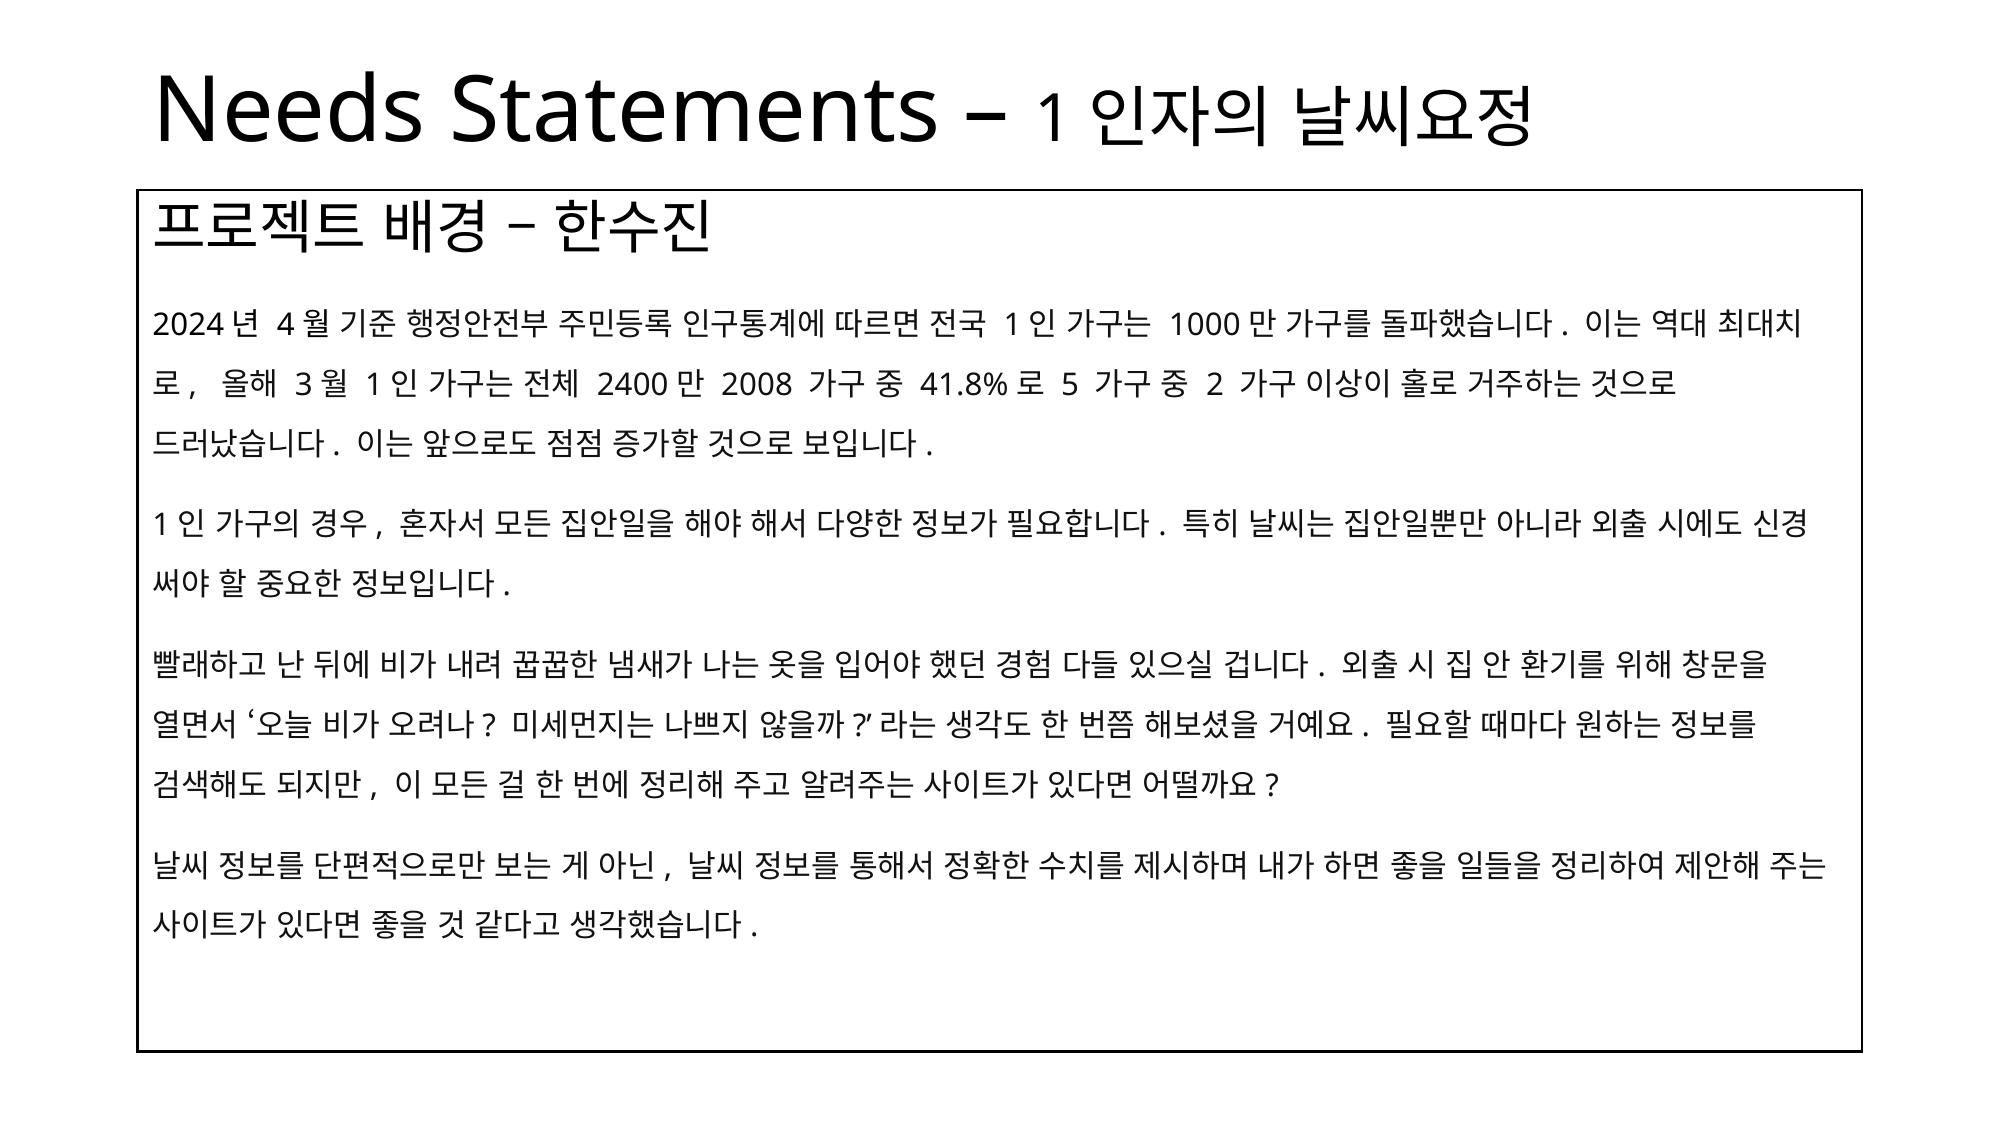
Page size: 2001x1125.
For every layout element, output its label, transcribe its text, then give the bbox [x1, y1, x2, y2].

list 프로젝트 배경 – 한수진 2024년 4월 기준 행정안전부 주민등록 인구통계에 따르면 전국 1인 가구는 1000만 가구를 돌파했습니다. 이는 역대 최대치로, 올해 3월 1인 가구는 전체 2400만 2008 가구 중 41.8%로 5 가구 중 2 가구 이상이 홀로 거주하는 것으로 드러났습니다. 이는 앞으로도 점점 증가할 것으로 보입니다. 1인 가구의 경우, 혼자서 모든 집안일을 해야 해서 다양한 정보가 필요합니다. 특히 날씨는 집안일뿐만 아니라 외출 시에도 신경 써야 할 중요한 정보입니다. 빨래하고 난 뒤에 비가 내려 꿉꿉한 냄새가 나는 옷을 입어야 했던 경험 다들 있으실 겁니다. 외출 시 집 안 환기를 위해 창문을 열면서 ‘오늘 비가 오려나? 미세먼지는 나쁘지 않을까?’라는 생각도 한 번쯤 해보셨을 거예요. 필요할 때마다 원하는 정보를 검색해도 되지만, 이 모든 걸 한 번에 정리해 주고 알려주는 사이트가 있다면 어떨까요? 날씨 정보를 단편적으로만 보는 게 아닌, 날씨 정보를 통해서 정확한 수치를 제시하며 내가 하면 좋을 일들을 정리하여 제안해 주는 사이트가 있다면 좋을 것 같다고 생각했습니다. [136, 189, 1863, 1053]
title Needs Statements – 1인자의 날씨요정 [137, 37, 1863, 187]
